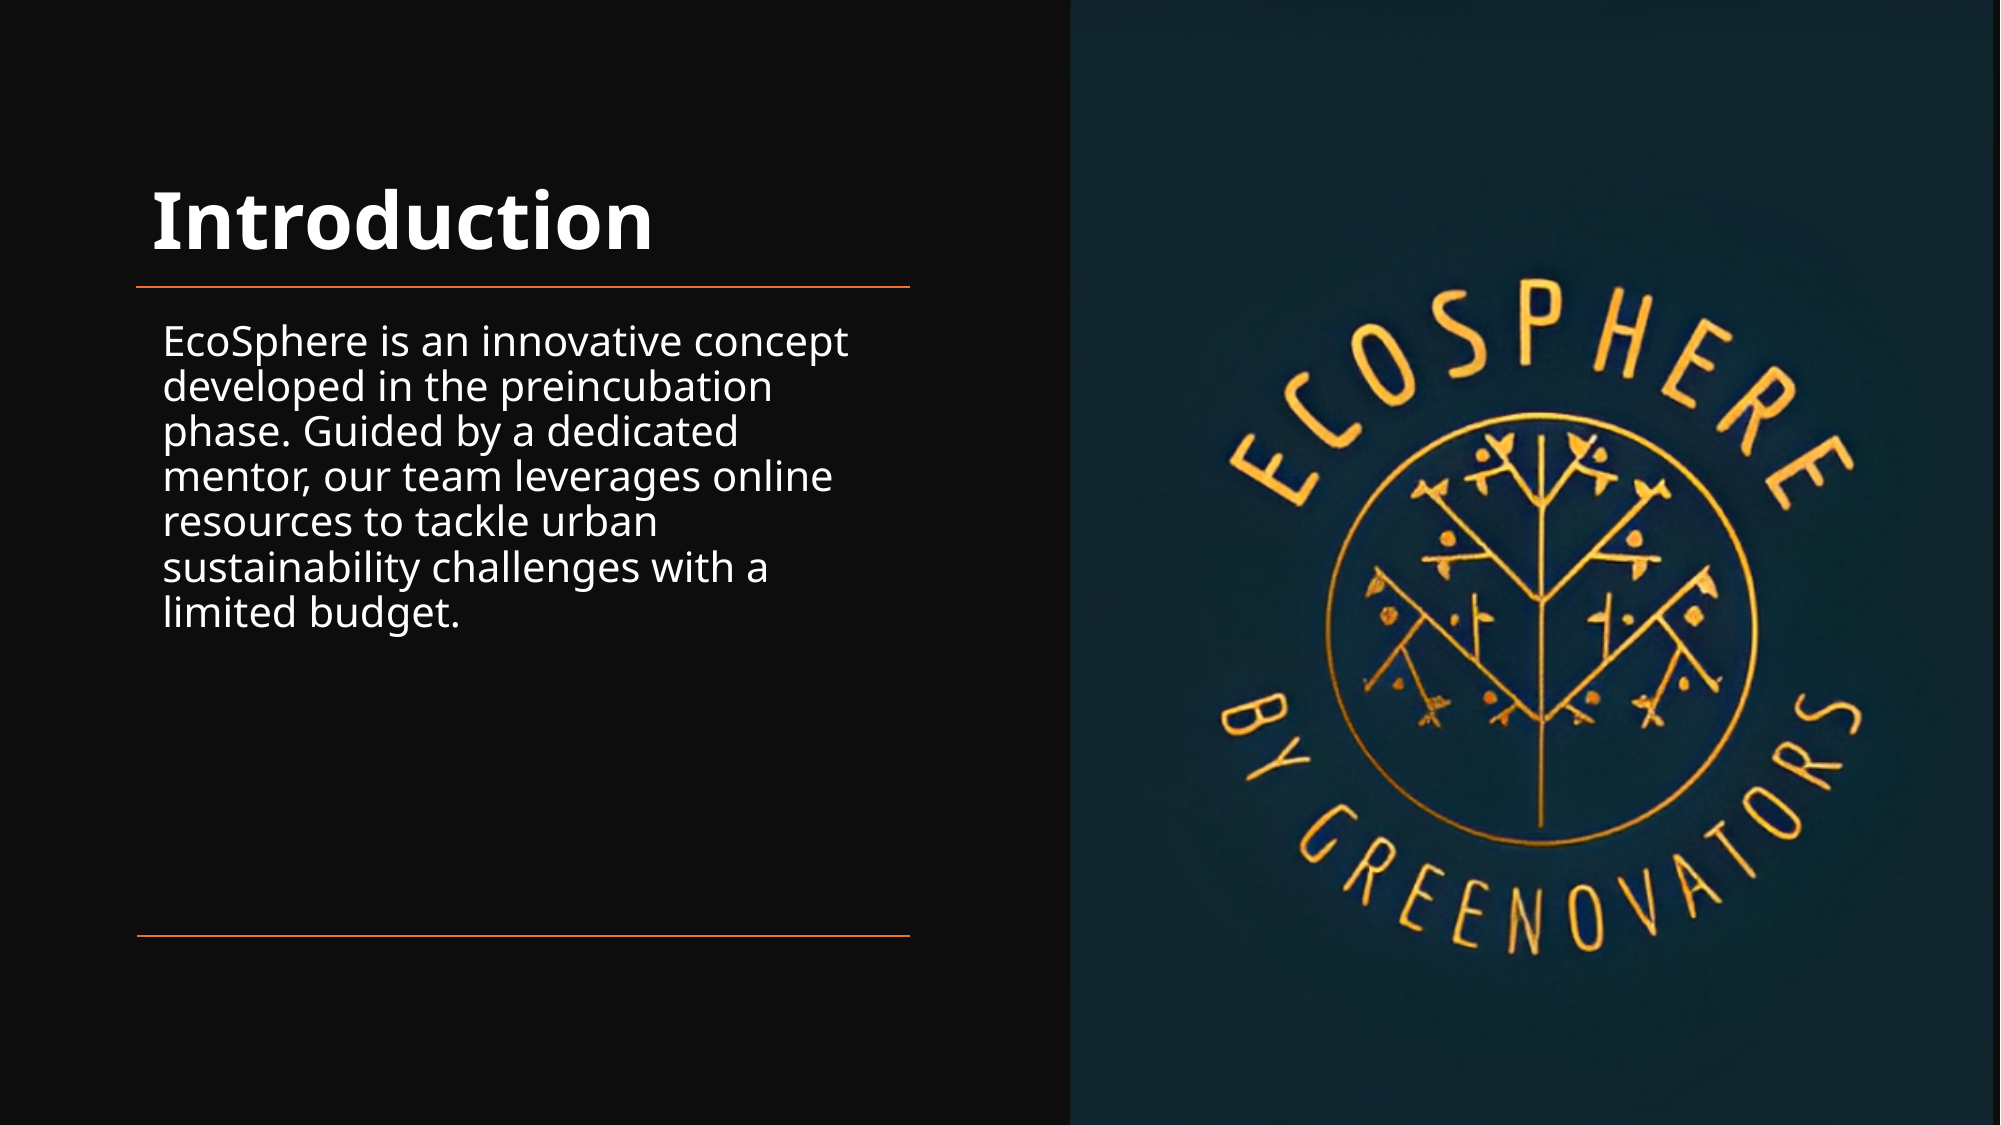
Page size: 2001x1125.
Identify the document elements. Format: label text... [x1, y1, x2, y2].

title Introduction [137, 73, 910, 275]
picture [1069, 0, 1994, 1125]
list EcoSphere is an innovative concept developed in the preincubation phase. Guided by a dedicated mentor, our team leverages online resources to tackle urban sustainability challenges with a limited budget. [147, 313, 900, 912]
text_box [1994, 0, 2000, 1125]
text_box [0, 0, 1069, 1125]
